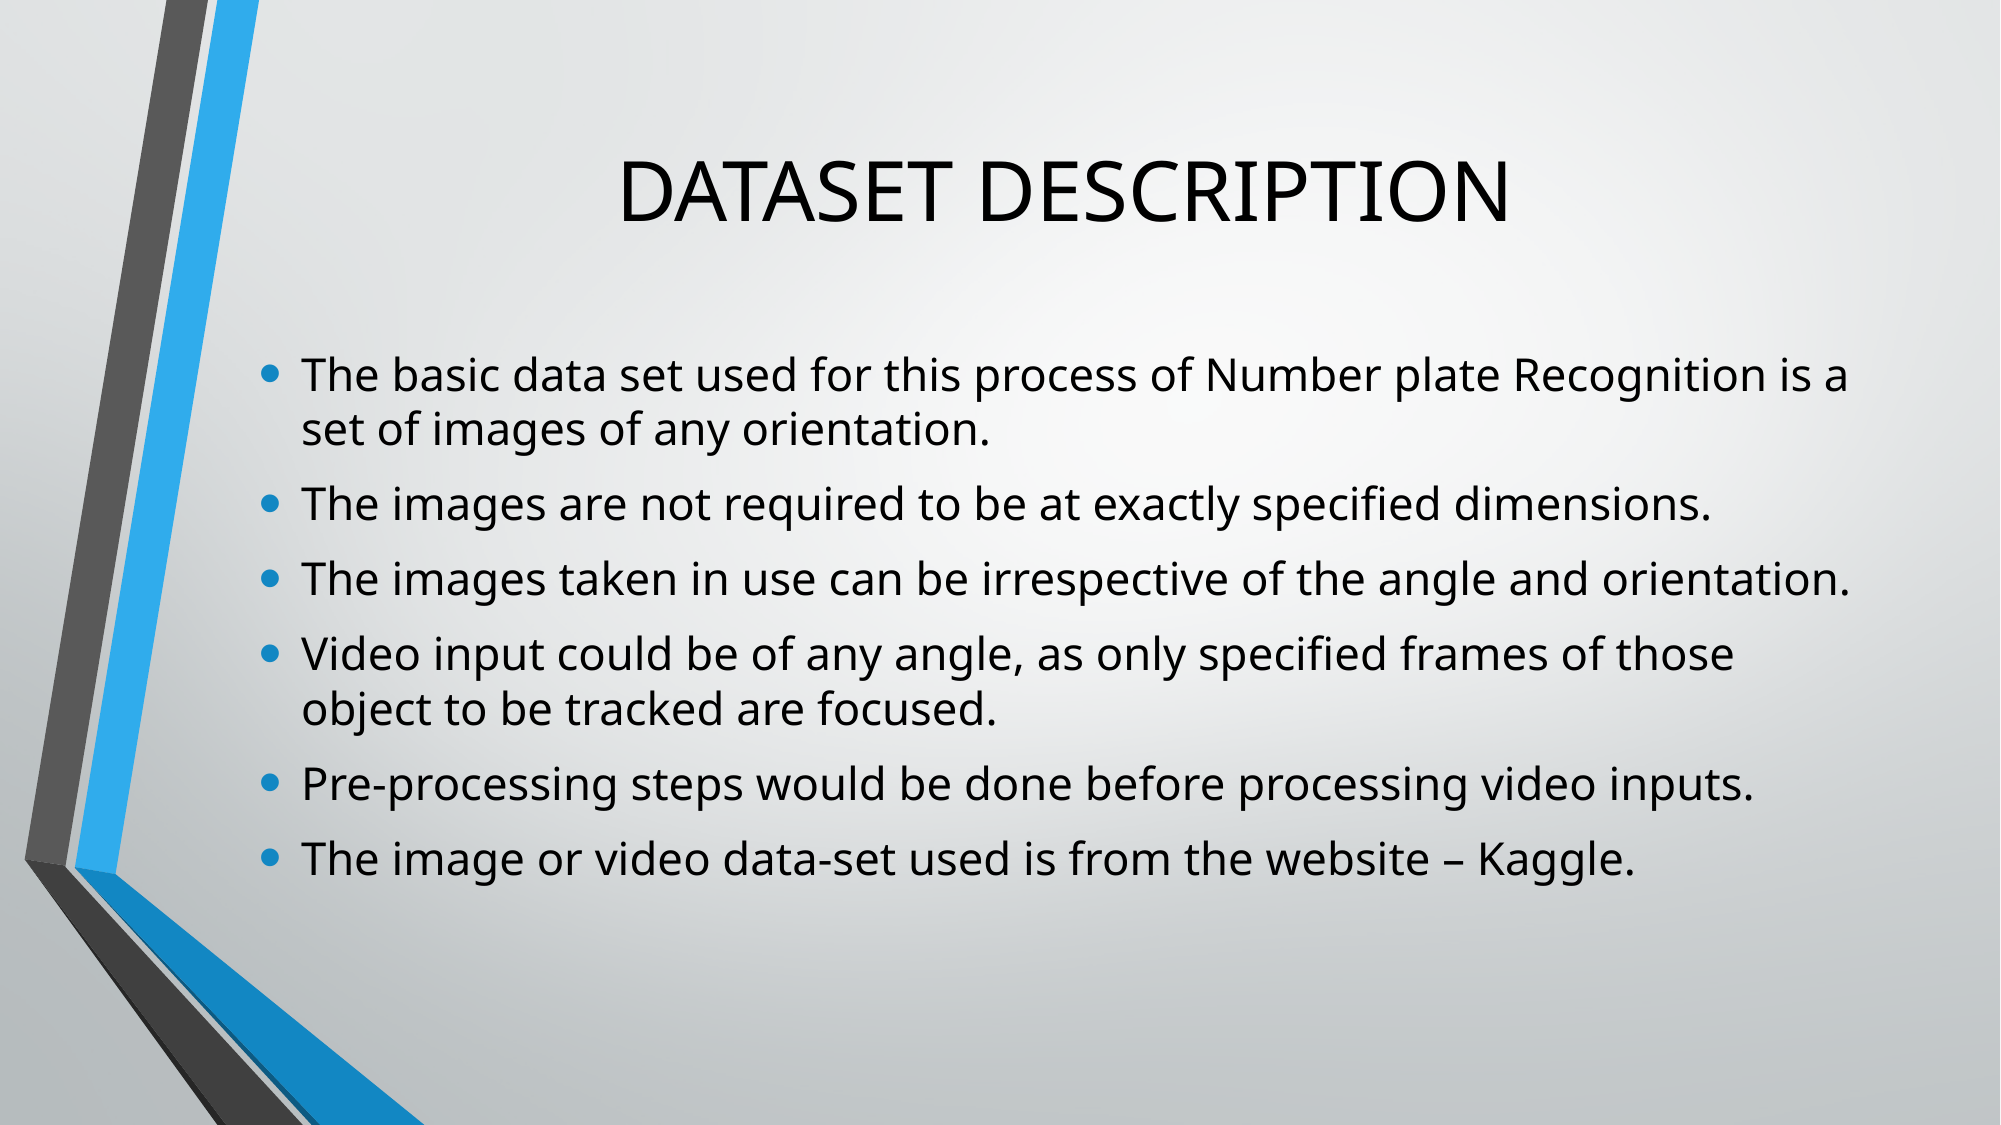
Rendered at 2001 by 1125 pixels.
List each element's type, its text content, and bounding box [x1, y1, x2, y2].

list The basic data set used for this process of Number plate Recognition is a set of images of any orientation. The images are not required to be at exactly specified dimensions. The images taken in use can be irrespective of the angle and orientation. Video input could be of any angle, as only specified frames of those object to be tracked are focused. Pre-processing steps would be done before processing video inputs. The image or video data-set used is from the website – Kaggle. [243, 315, 1887, 915]
title DATASET DESCRIPTION [243, 44, 1887, 315]
